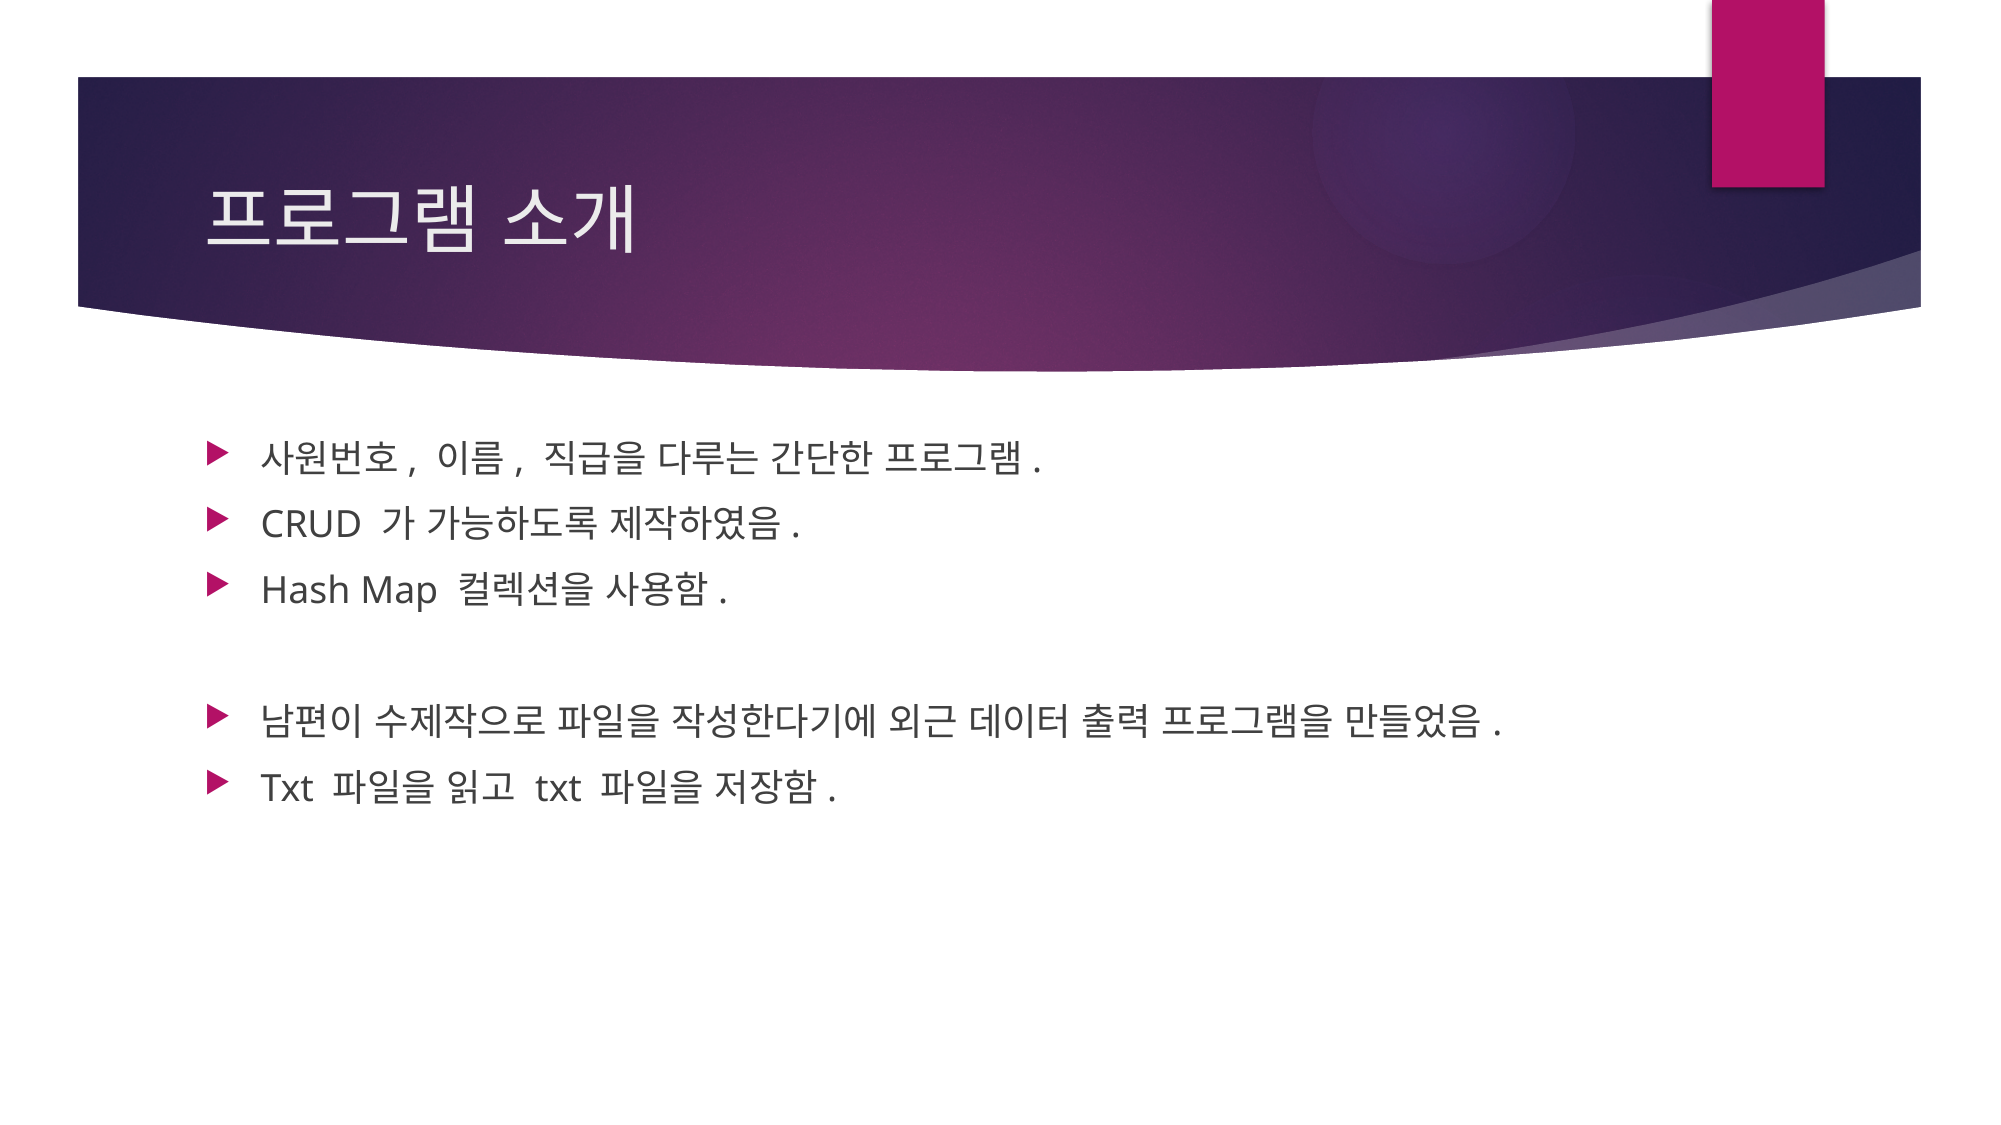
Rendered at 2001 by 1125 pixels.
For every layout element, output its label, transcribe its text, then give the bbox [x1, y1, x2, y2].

title 프로그램 소개 [189, 159, 1627, 276]
list 사원번호, 이름, 직급을 다루는 간단한 프로그램. CRUD 가 가능하도록 제작하였음. Hash Map 컬렉션을 사용함. 남편이 수제작으로 파일을 작성한다기에 외근 데이터 출력 프로그램을 만들었음. Txt 파일을 읽고 txt 파일을 저장함. [189, 427, 1638, 988]
